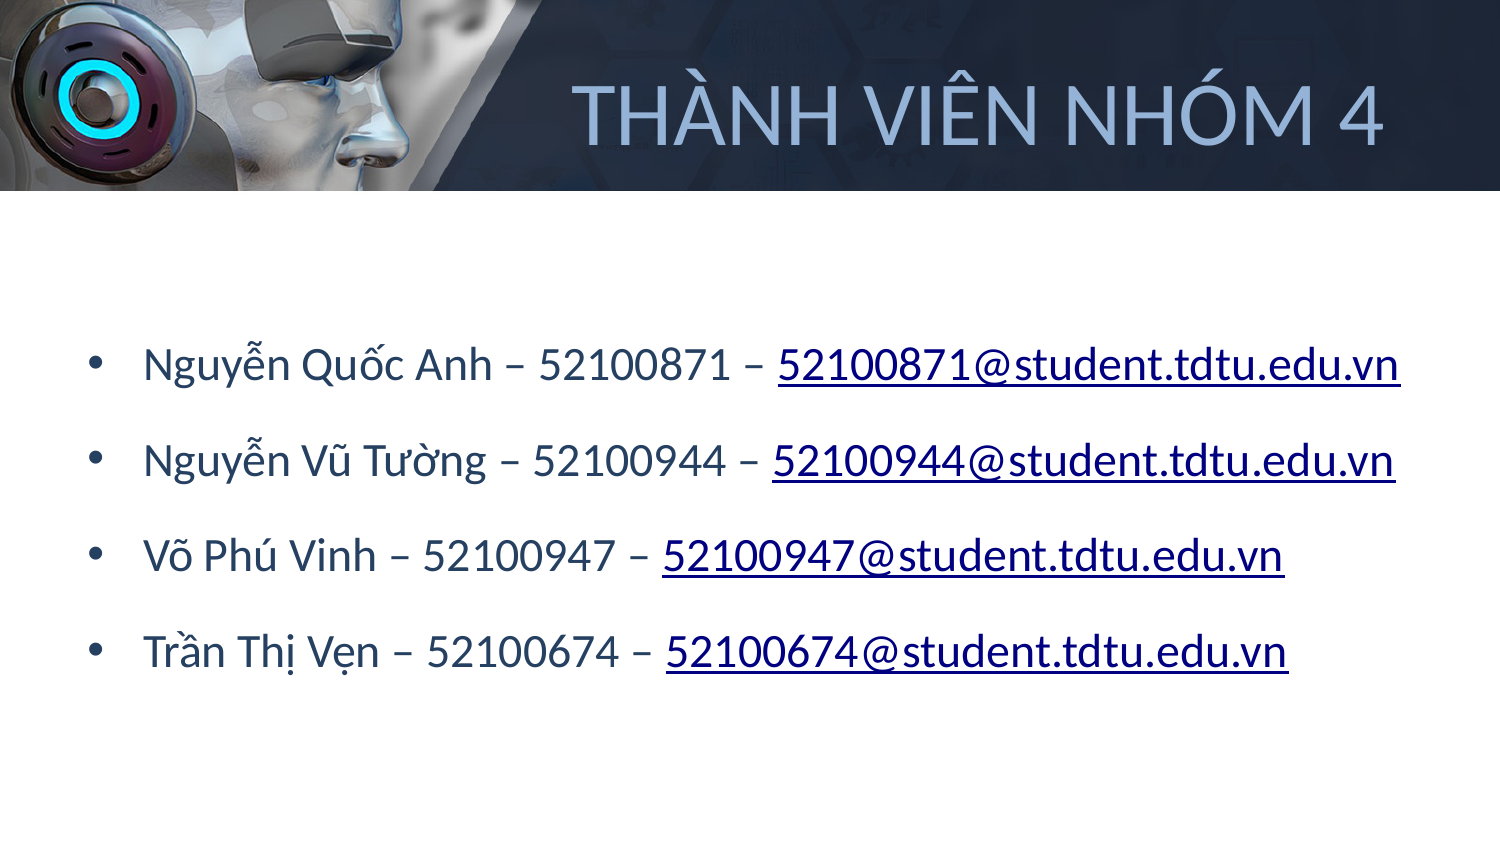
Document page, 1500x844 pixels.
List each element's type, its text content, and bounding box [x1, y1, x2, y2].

list Nguyễn Quốc Anh – 52100871 – 52100871@student.tdtu.edu.vn Nguyễn Vũ Tường – 52100944 – 52100944@student.tdtu.edu.vn Võ Phú Vinh – 52100947 – 52100947@student.tdtu.edu.vn Trần Thị Vẹn – 52100674 – 52100674@student.tdtu.edu.vn [72, 296, 1425, 698]
picture [0, 0, 1500, 844]
title THÀNH VIÊN NHÓM 4 [48, 46, 1402, 172]
